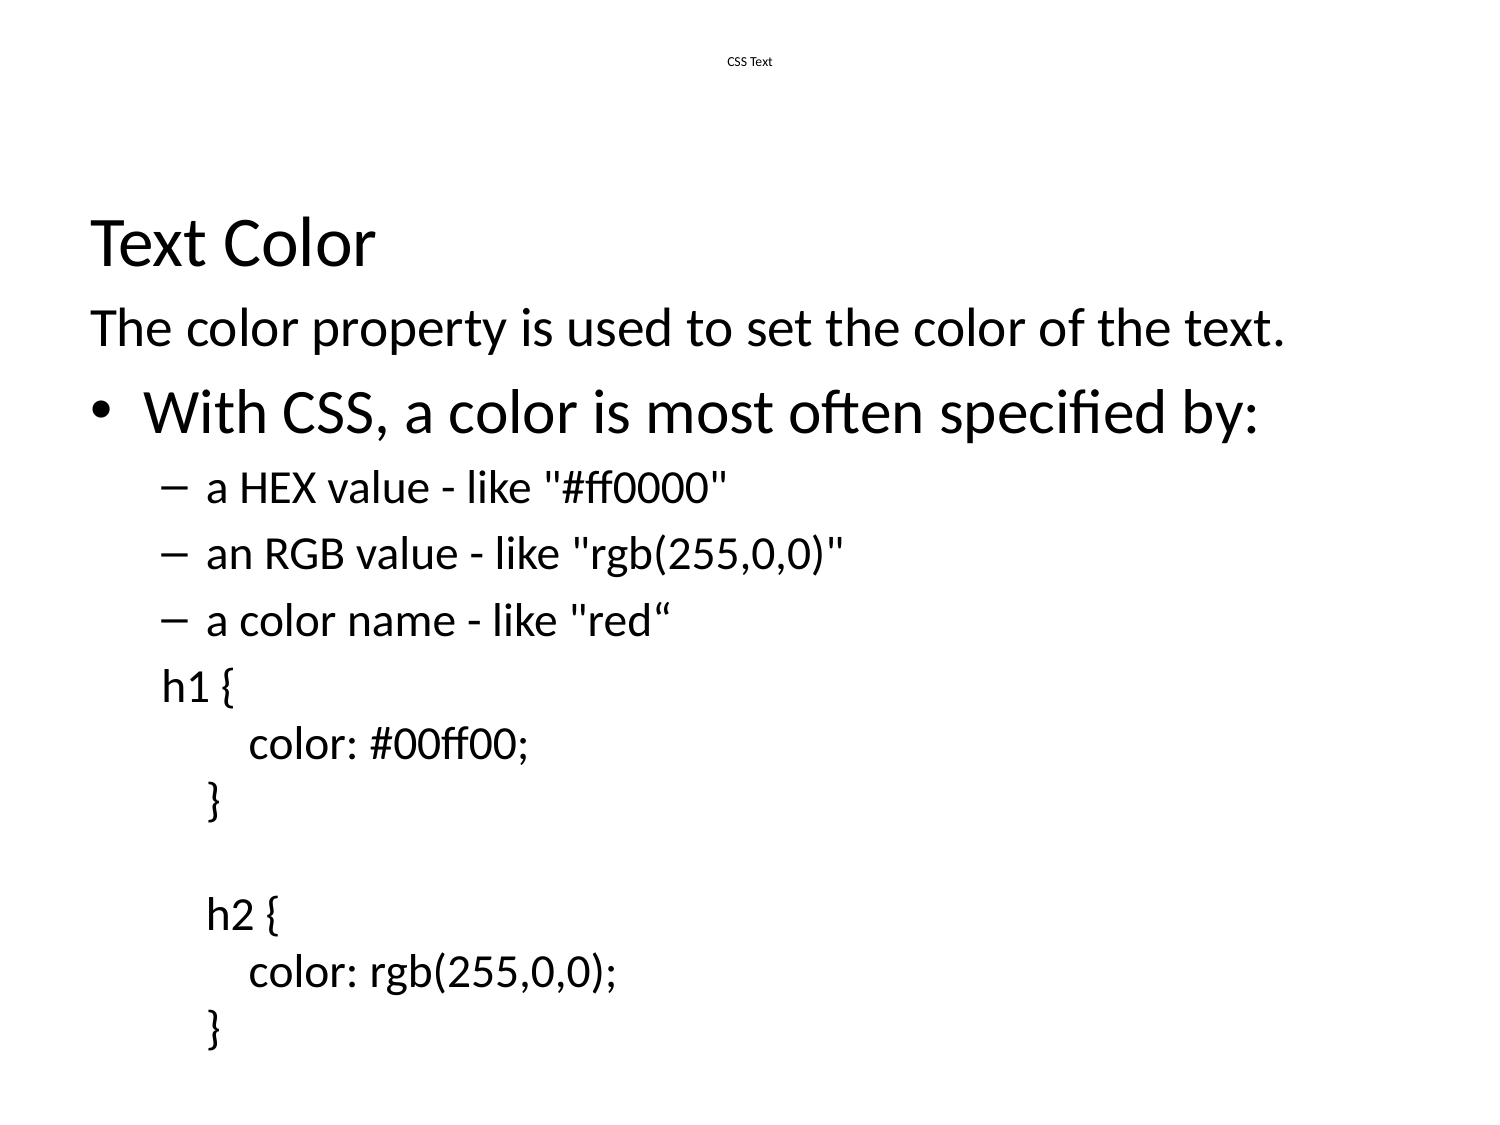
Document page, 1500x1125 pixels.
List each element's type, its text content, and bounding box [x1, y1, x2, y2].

list Text Color The color property is used to set the color of the text. With CSS, a color is most often specified by: a HEX value - like "#ff0000" an RGB value - like "rgb(255,0,0)" a color name - like "red“ h1 { color: #00ff00; } h2 { color: rgb(255,0,0); } [75, 187, 1425, 1063]
title CSS Text [75, 45, 1425, 113]
